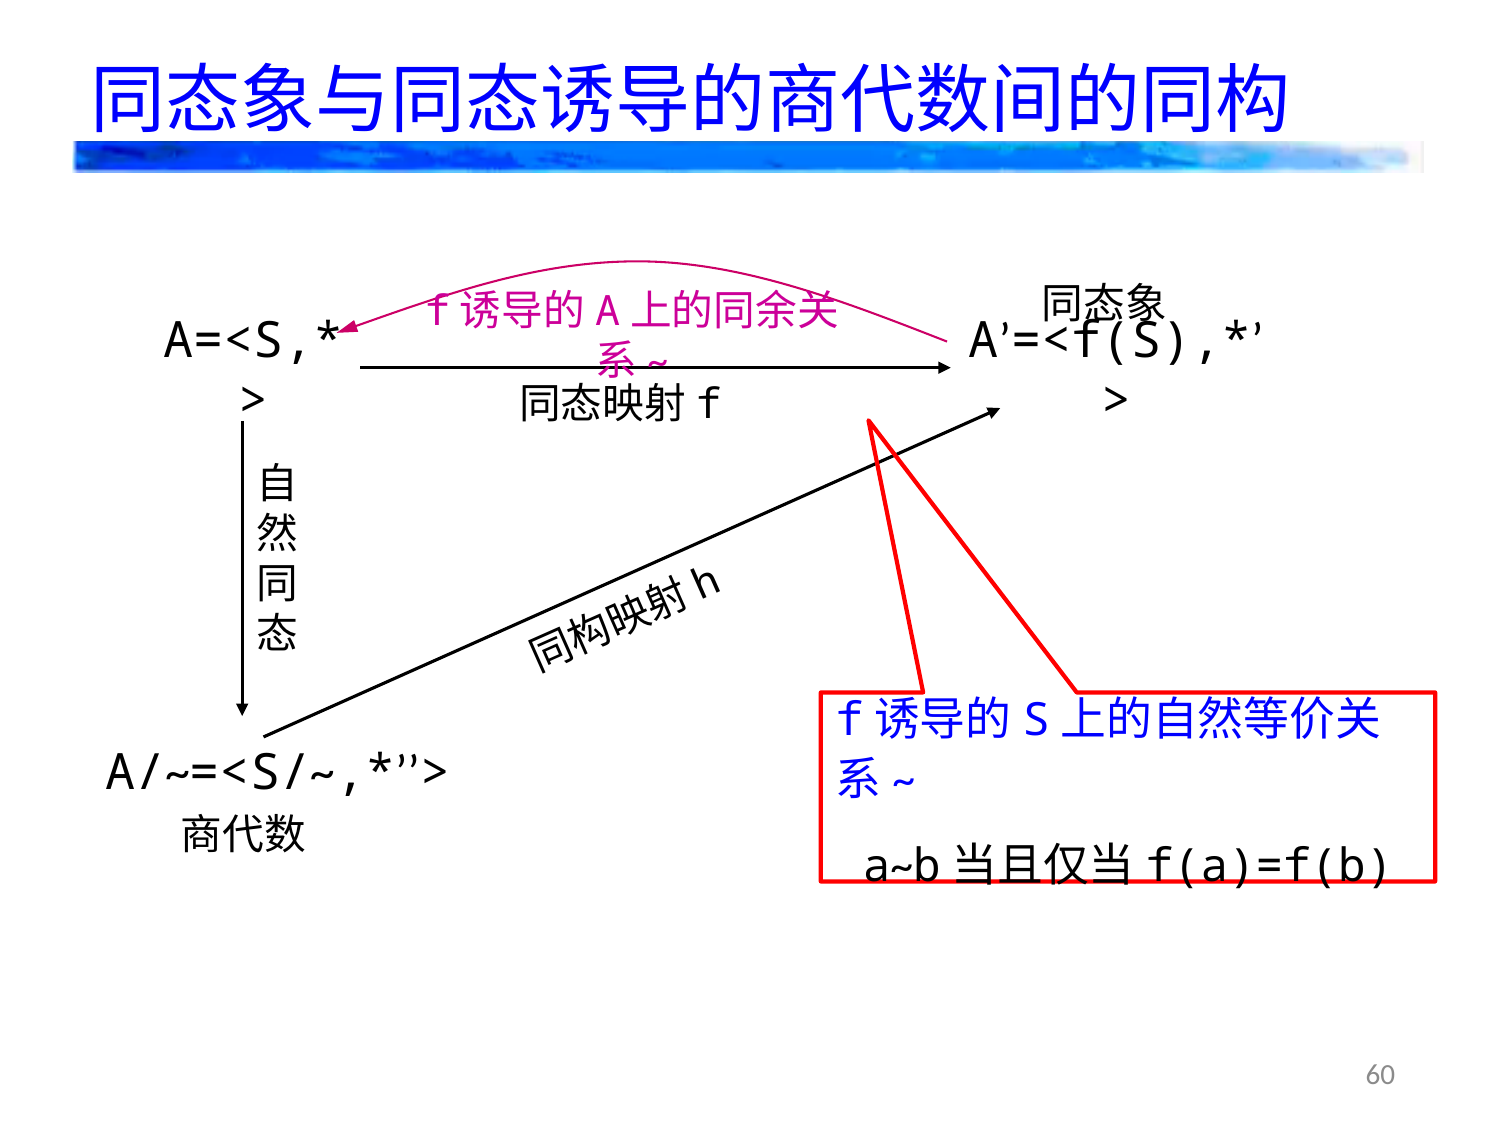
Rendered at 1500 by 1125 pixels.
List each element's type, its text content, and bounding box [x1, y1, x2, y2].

slide_number 60 [1335, 1042, 1425, 1103]
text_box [336, 261, 948, 376]
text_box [52, 260, 1282, 875]
title 同态象与同态诱导的商代数间的同构 [74, 32, 1426, 162]
picture [72, 141, 1424, 173]
text_box f诱导的S上的自然等价关系~ a~b当且仅当f(a)=f(b) [819, 690, 1438, 884]
